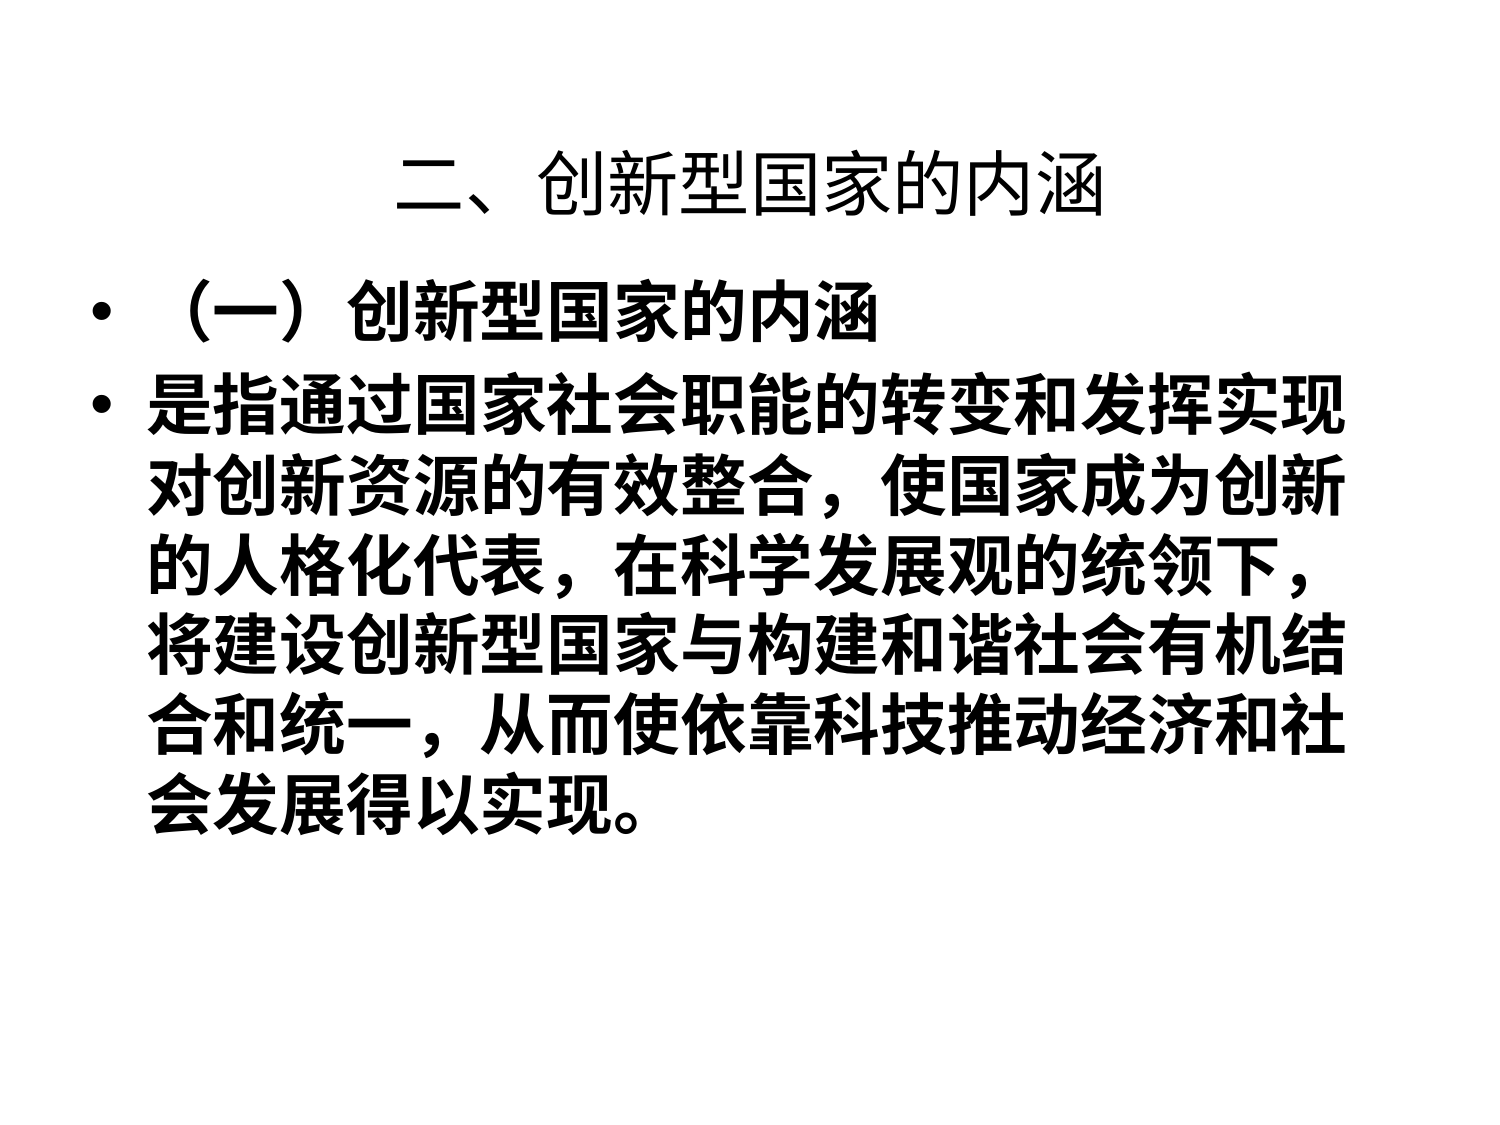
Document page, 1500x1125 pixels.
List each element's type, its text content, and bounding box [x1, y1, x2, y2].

title 二、创新型国家的内涵 [75, 45, 1425, 233]
list （一）创新型国家的内涵 是指通过国家社会职能的转变和发挥实现对创新资源的有效整合，使国家成为创新的人格化代表，在科学发展观的统领下，将建设创新型国家与构建和谐社会有机结合和统一，从而使依靠科技推动经济和社会发展得以实现。 [75, 262, 1425, 1005]
